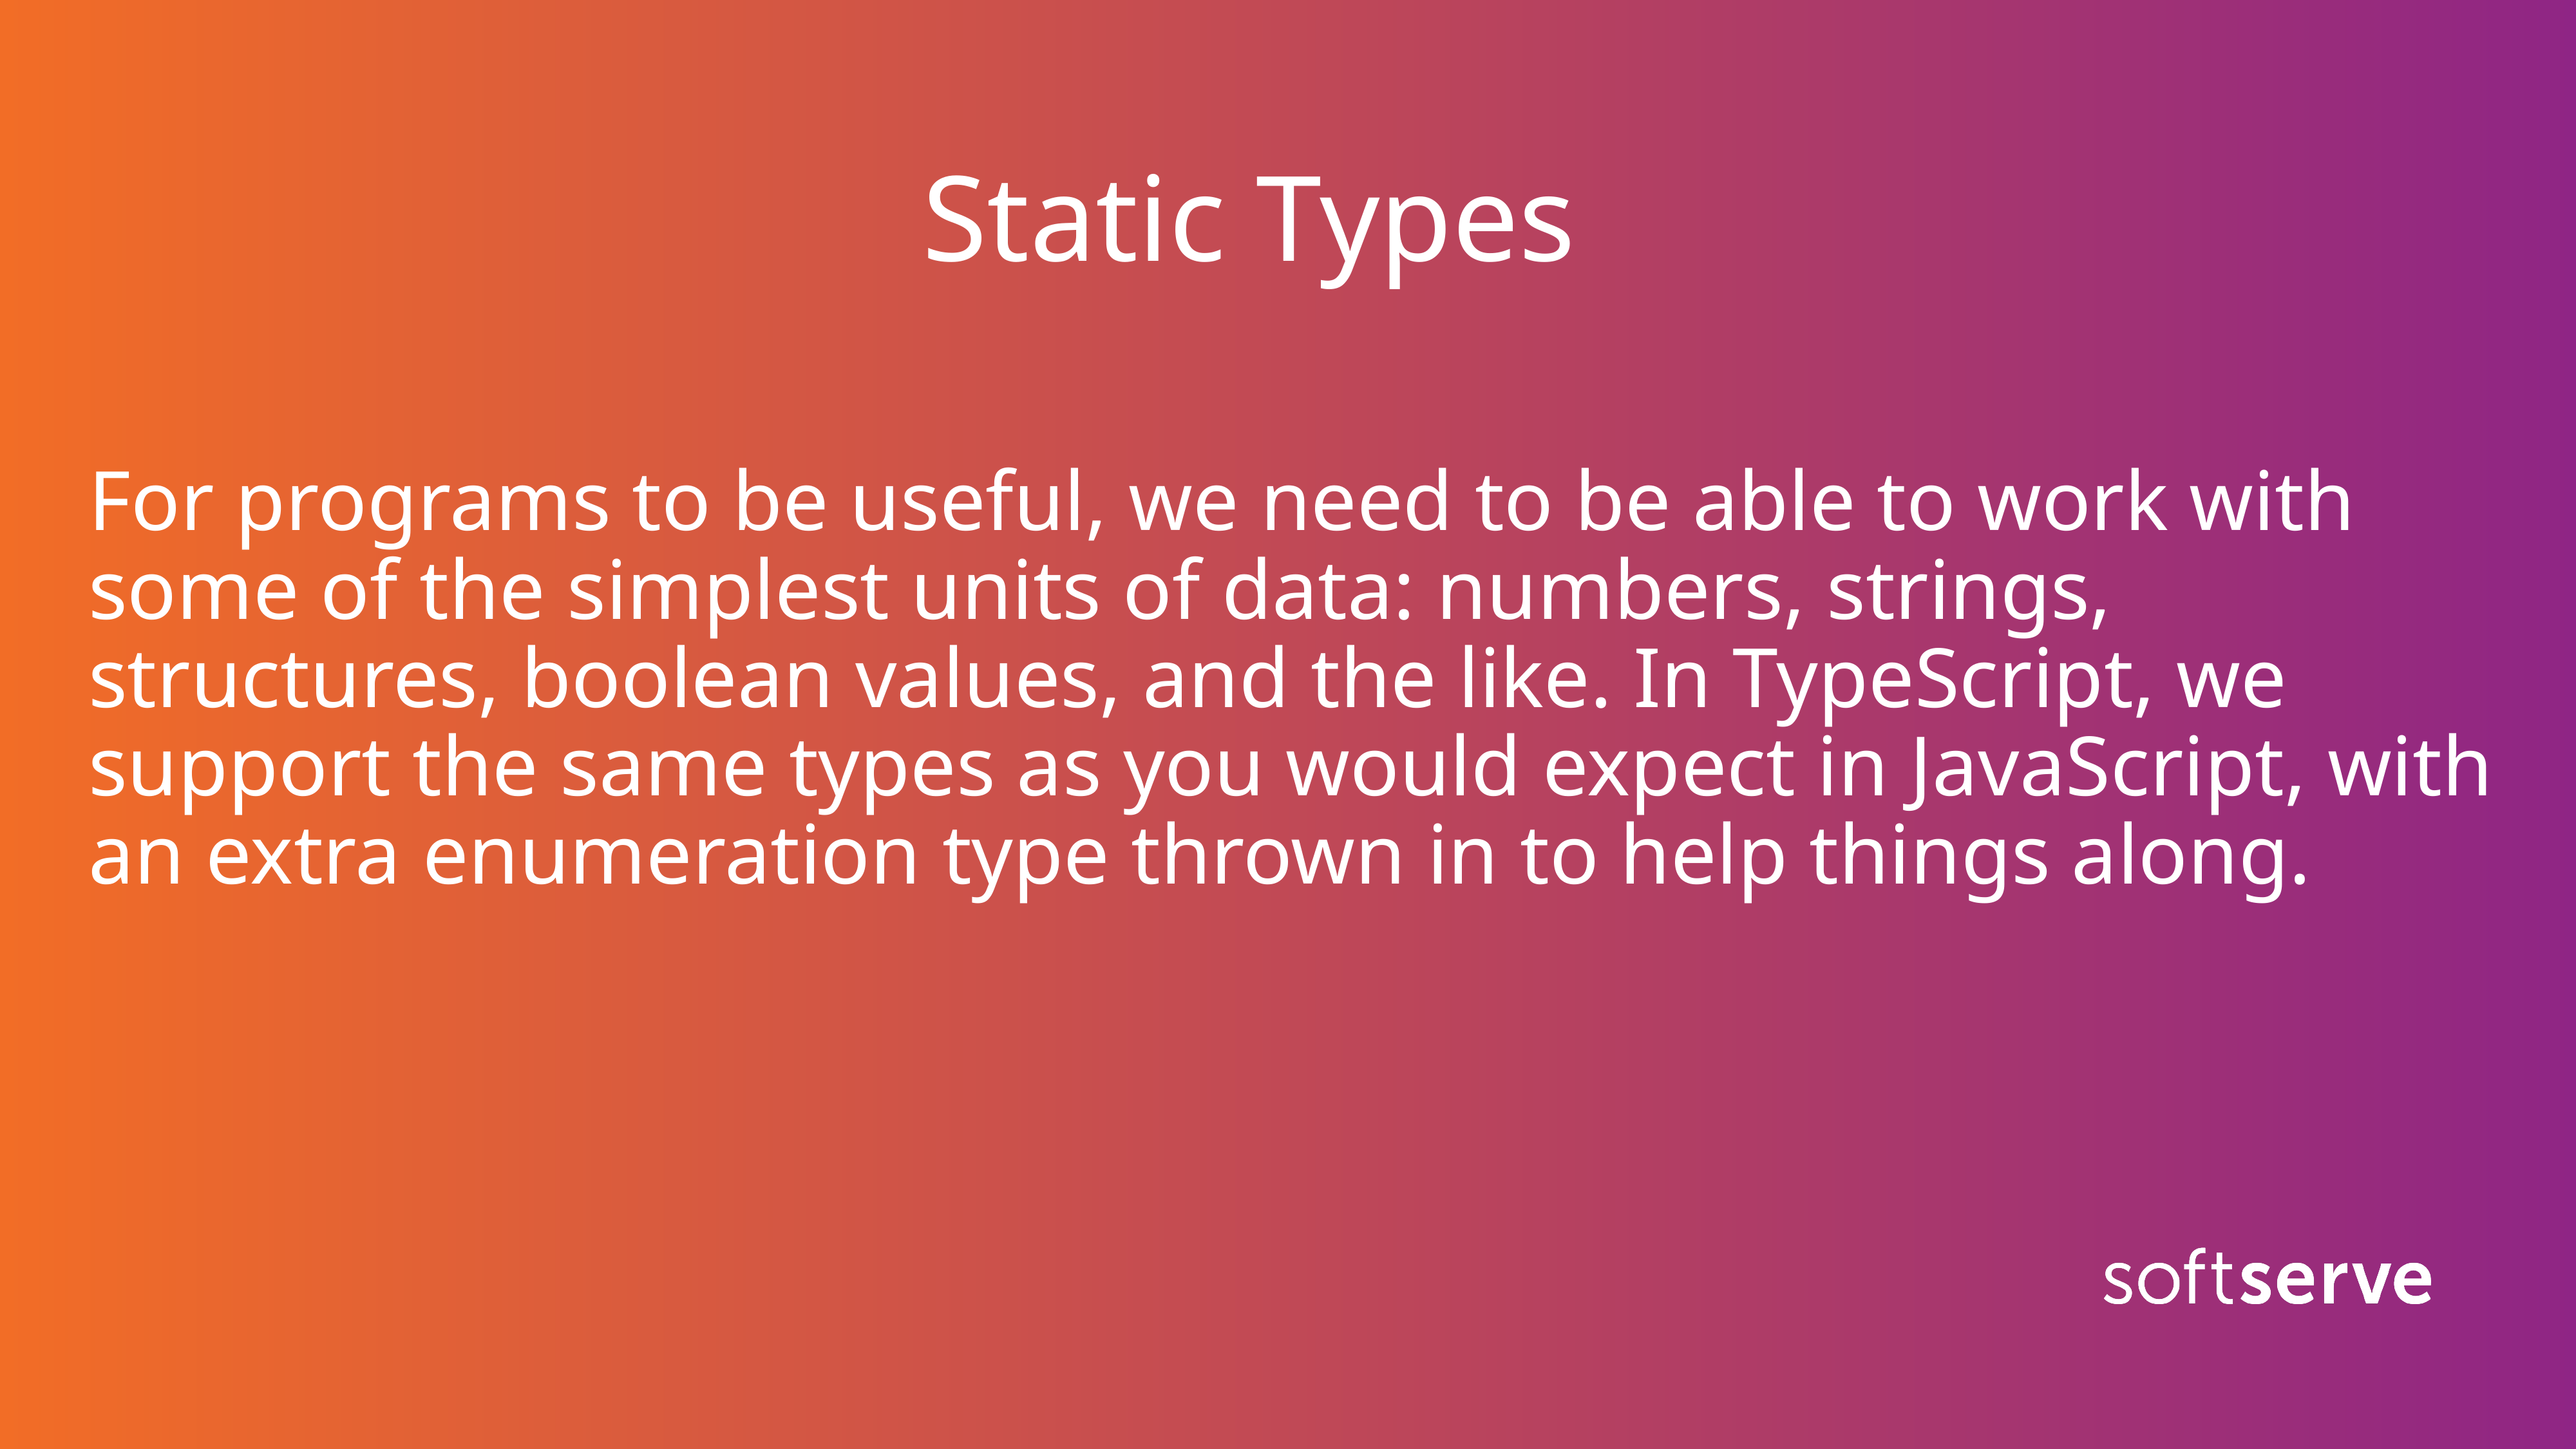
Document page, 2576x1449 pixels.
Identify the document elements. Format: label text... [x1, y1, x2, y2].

picture [2104, 1247, 2431, 1304]
title Static Types [922, 159, 2576, 305]
text_box For programs to be useful, we need to be able to work with some of the simplest units of data: numbers, strings, structures, boolean values, and the like. In TypeScript, we support the same types as you would expect in JavaScript, with an extra enumeration type thrown in to help things along. [82, 454, 2532, 907]
